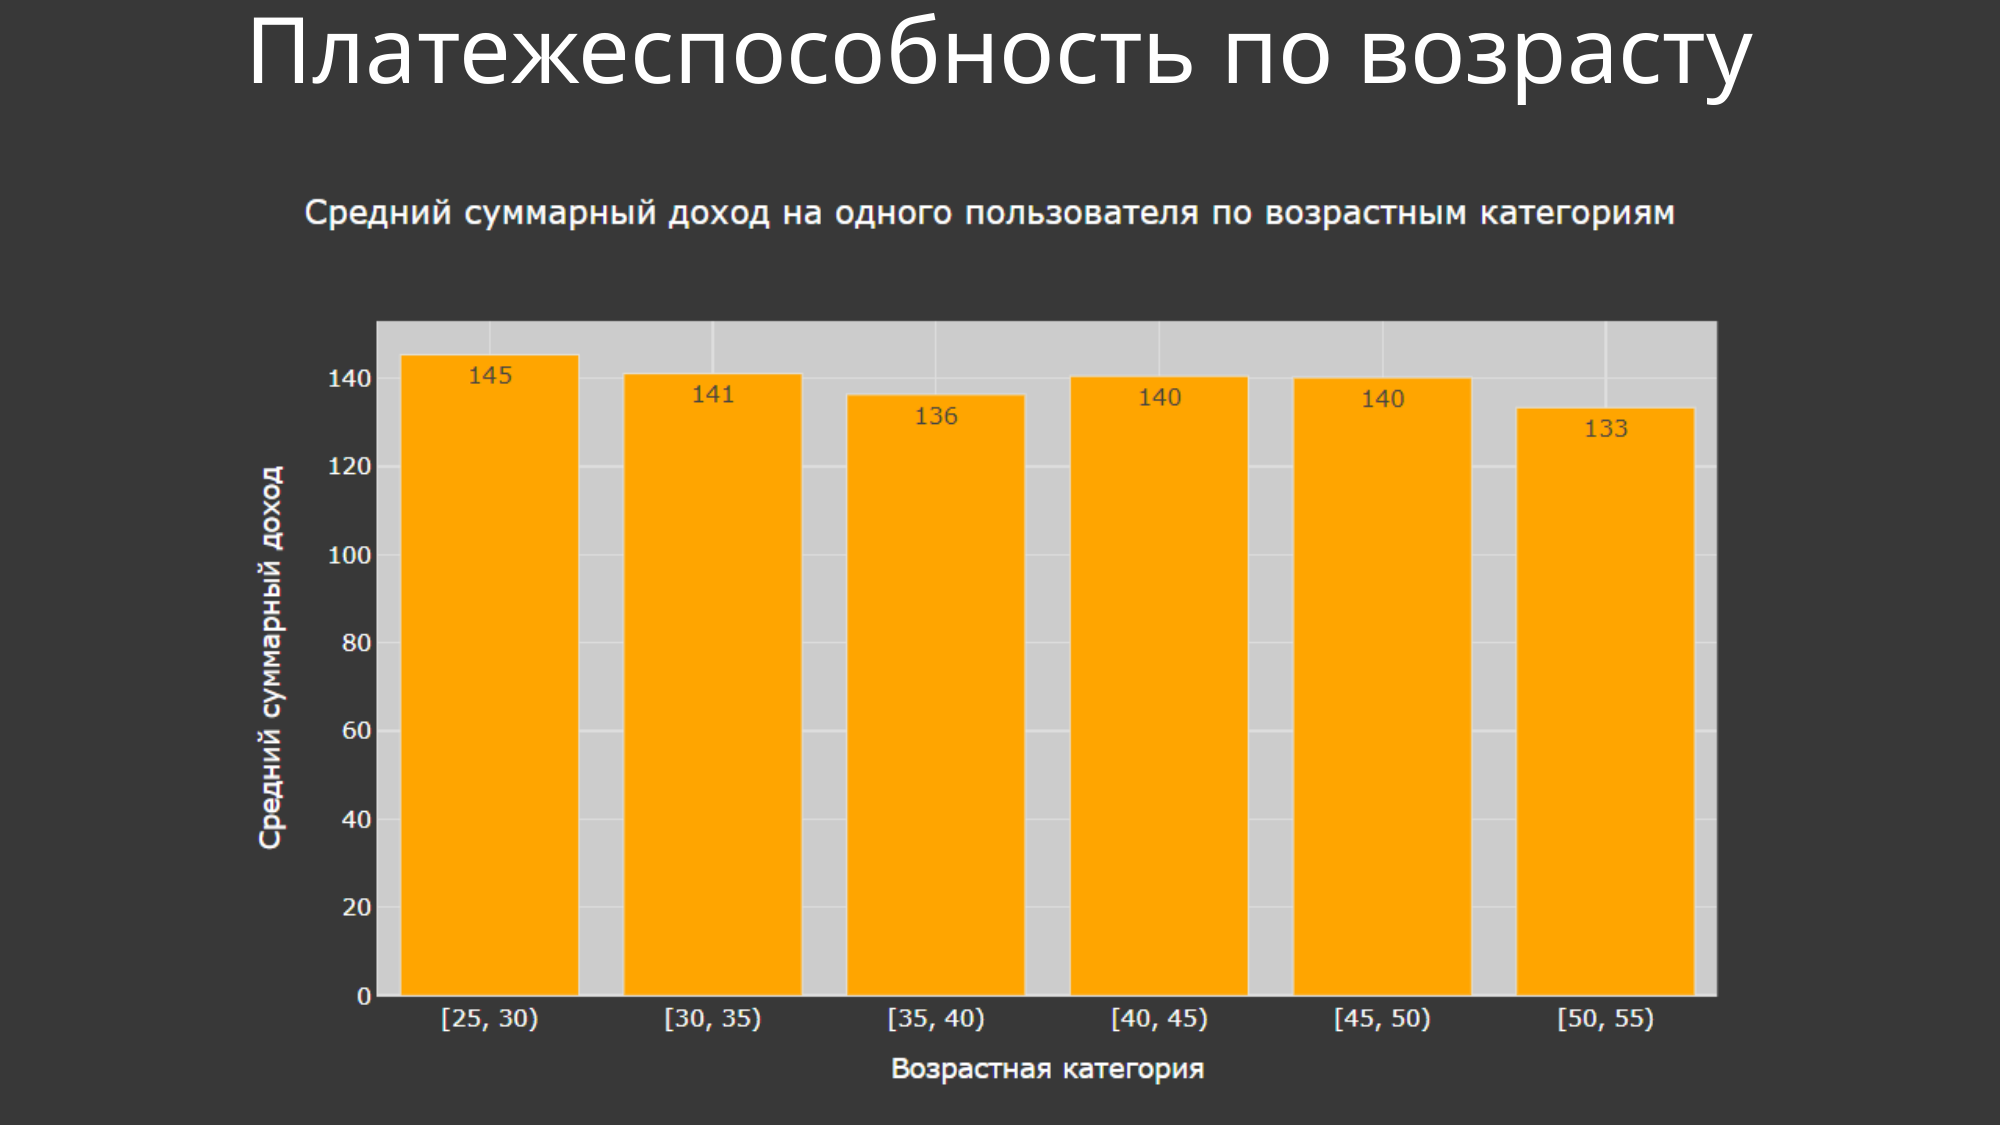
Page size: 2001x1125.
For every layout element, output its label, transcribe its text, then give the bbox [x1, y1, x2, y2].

picture [211, 168, 1750, 1091]
title Платежеспособность по возрасту [137, 0, 1863, 218]
